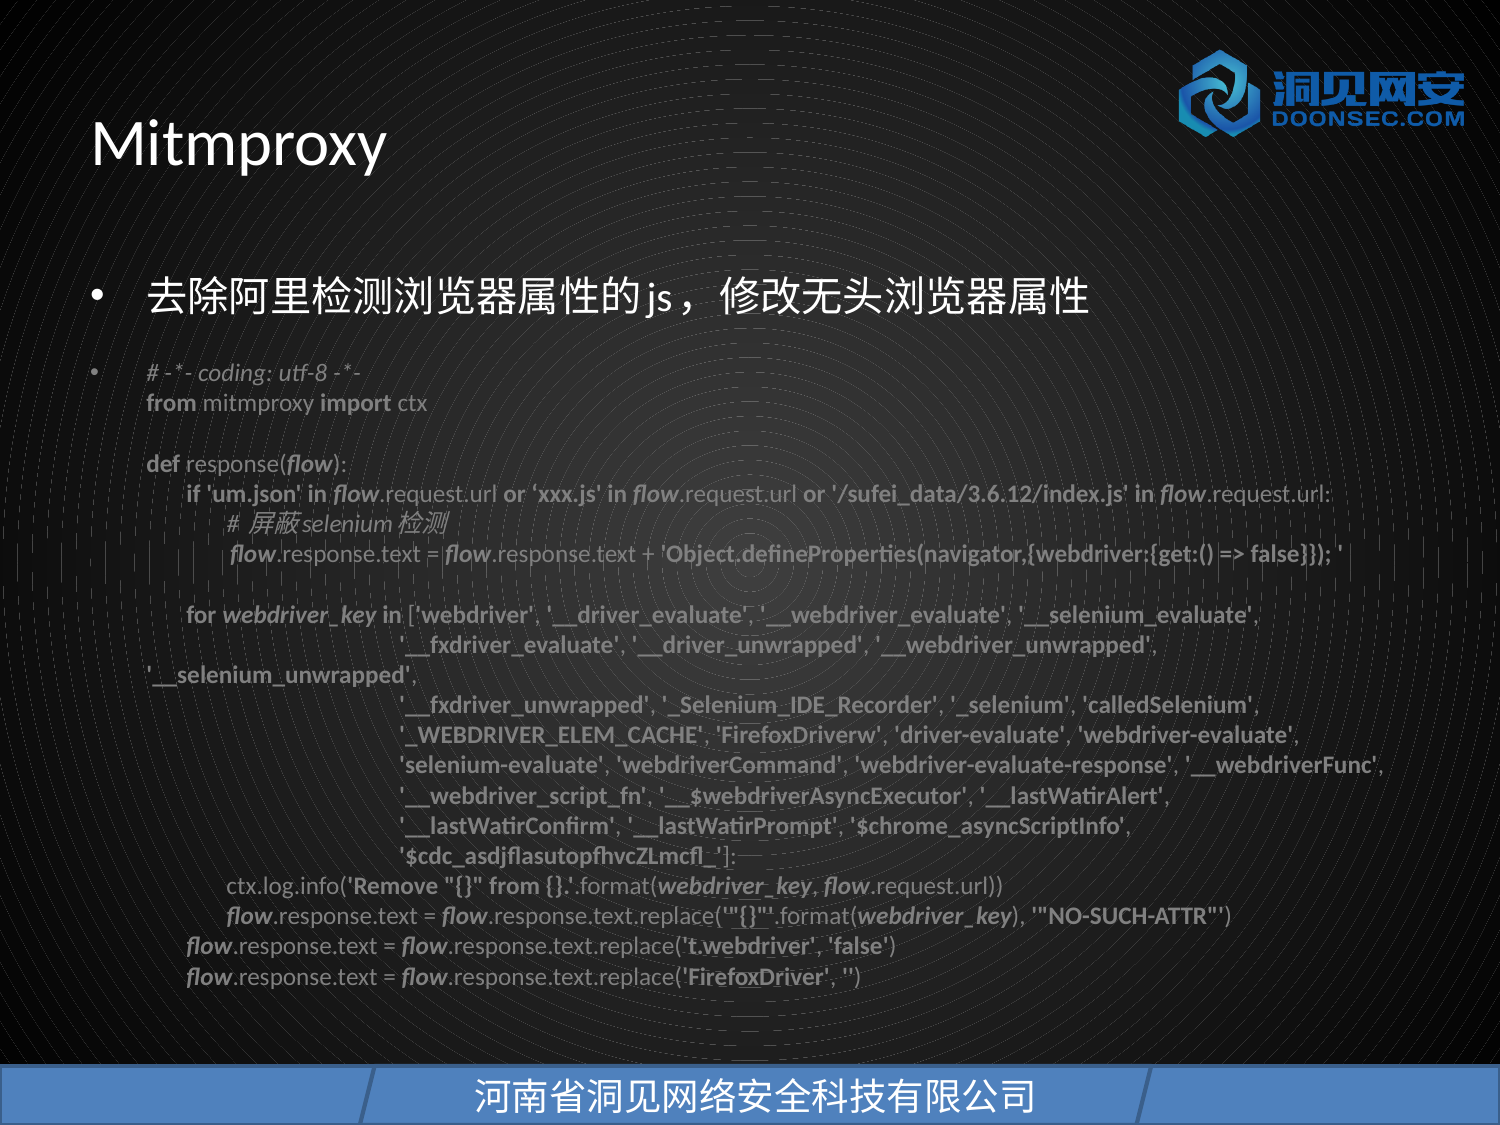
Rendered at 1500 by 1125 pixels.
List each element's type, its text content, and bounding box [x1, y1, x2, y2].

title Mitmproxy [75, 45, 1425, 233]
list 去除阿里检测浏览器属性的js，修改无头浏览器属性 # -*- coding: utf-8 -*- from mitmproxy import ctx def response(flow): if 'um.json' in flow.request.url or ‘xxx.js' in flow.request.url or '/sufei_data/3.6.12/index.js' in flow.request.url: # 屏蔽selenium检测 flow.response.text = flow.response.text + 'Object.defineProperties(navigator,{webdriver:{get:() => false}}); ' for webdriver_key in ['webdriver', '__driver_evaluate', '__webdriver_evaluate', '__selenium_evaluate', '__fxdriver_evaluate', '__driver_unwrapped', '__webdriver_unwrapped', '__selenium_unwrapped', '__fxdriver_unwrapped', '_Selenium_IDE_Recorder', '_selenium', 'calledSelenium', '_WEBDRIVER_ELEM_CACHE', 'FirefoxDriverw', 'driver-evaluate', 'webdriver-evaluate', 'selenium-evaluate', 'webdriverCommand', 'webdriver-evaluate-response', '__webdriverFunc', '__webdriver_script_fn', '__$webdriverAsyncExecutor', '__lastWatirAlert', '__lastWatirConfirm', '__lastWatirPrompt', '$chrome_asyncScriptInfo', '$cdc_asdjflasutopfhvcZLmcfl_']: ctx.log.info('Remove "{}" from {}.'.format(webdriver_key, flow.request.url)) flow.response.text = flow.response.text.replace('"{}"'.format(webdriver_key), '"NO-SUCH-ATTR"') flow.response.text = flow.response.text.replace('t.webdriver', 'false') flow.response.text = flow.response.text.replace('FirefoxDriver', '') [75, 262, 1425, 1005]
picture [1151, 42, 1500, 154]
